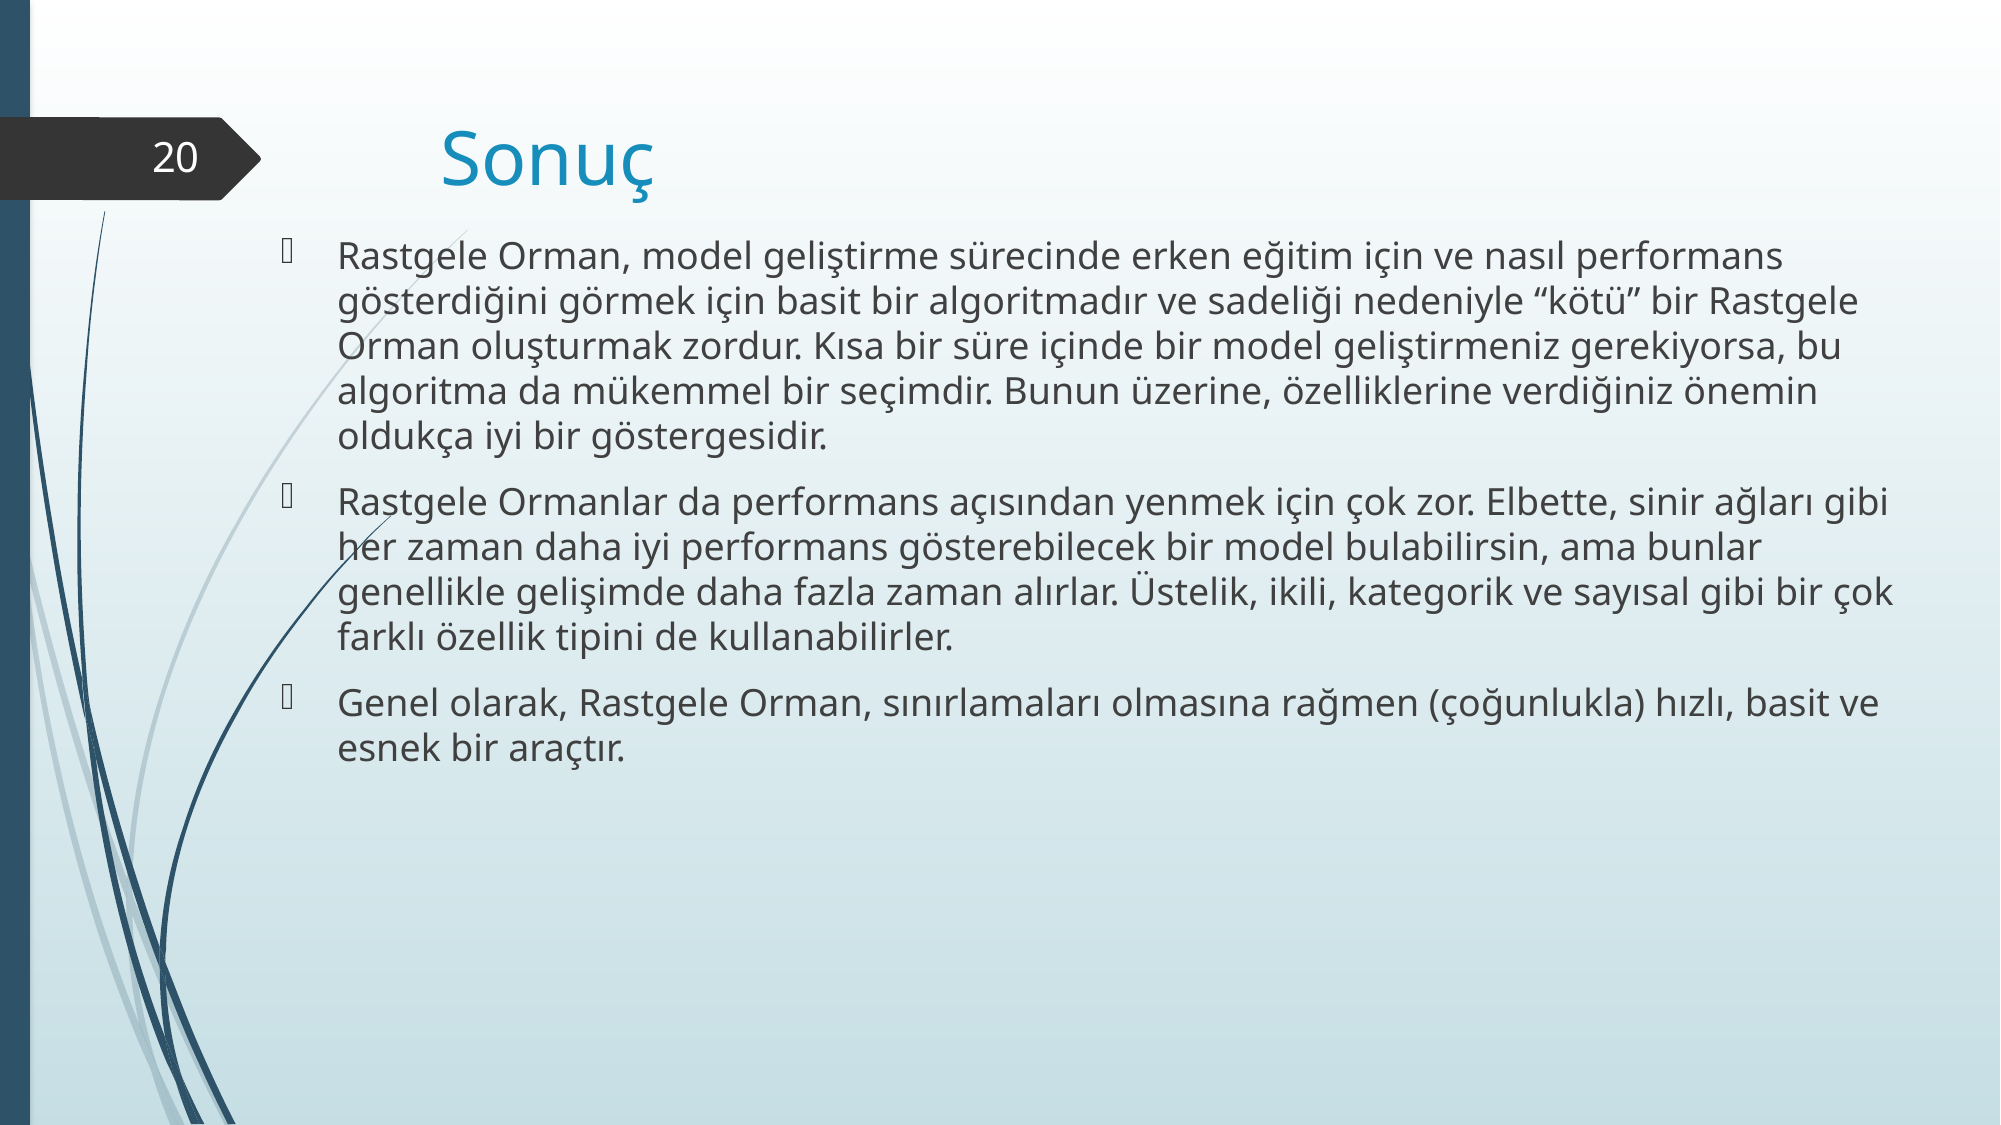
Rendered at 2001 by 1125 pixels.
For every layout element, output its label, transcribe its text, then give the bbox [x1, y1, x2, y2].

list Rastgele Orman, model geliştirme sürecinde erken eğitim için ve nasıl performans gösterdiğini görmek için basit bir algoritmadır ve sadeliği nedeniyle “kötü” bir Rastgele Orman oluşturmak zordur. Kısa bir süre içinde bir model geliştirmeniz gerekiyorsa, bu algoritma da mükemmel bir seçimdir. Bunun üzerine, özelliklerine verdiğiniz önemin oldukça iyi bir göstergesidir. Rastgele Ormanlar da performans açısından yenmek için çok zor. Elbette, sinir ağları gibi her zaman daha iyi performans gösterebilecek bir model bulabilirsin, ama bunlar genellikle gelişimde daha fazla zaman alırlar. Üstelik, ikili, kategorik ve sayısal gibi bir çok farklı özellik tipini de kullanabilirler. Genel olarak, Rastgele Orman, sınırlamaları olmasına rağmen (çoğunlukla) hızlı, basit ve esnek bir araçtır. [265, 224, 1921, 888]
title Sonuç [425, 102, 1888, 224]
slide_number 20 [87, 129, 216, 190]
